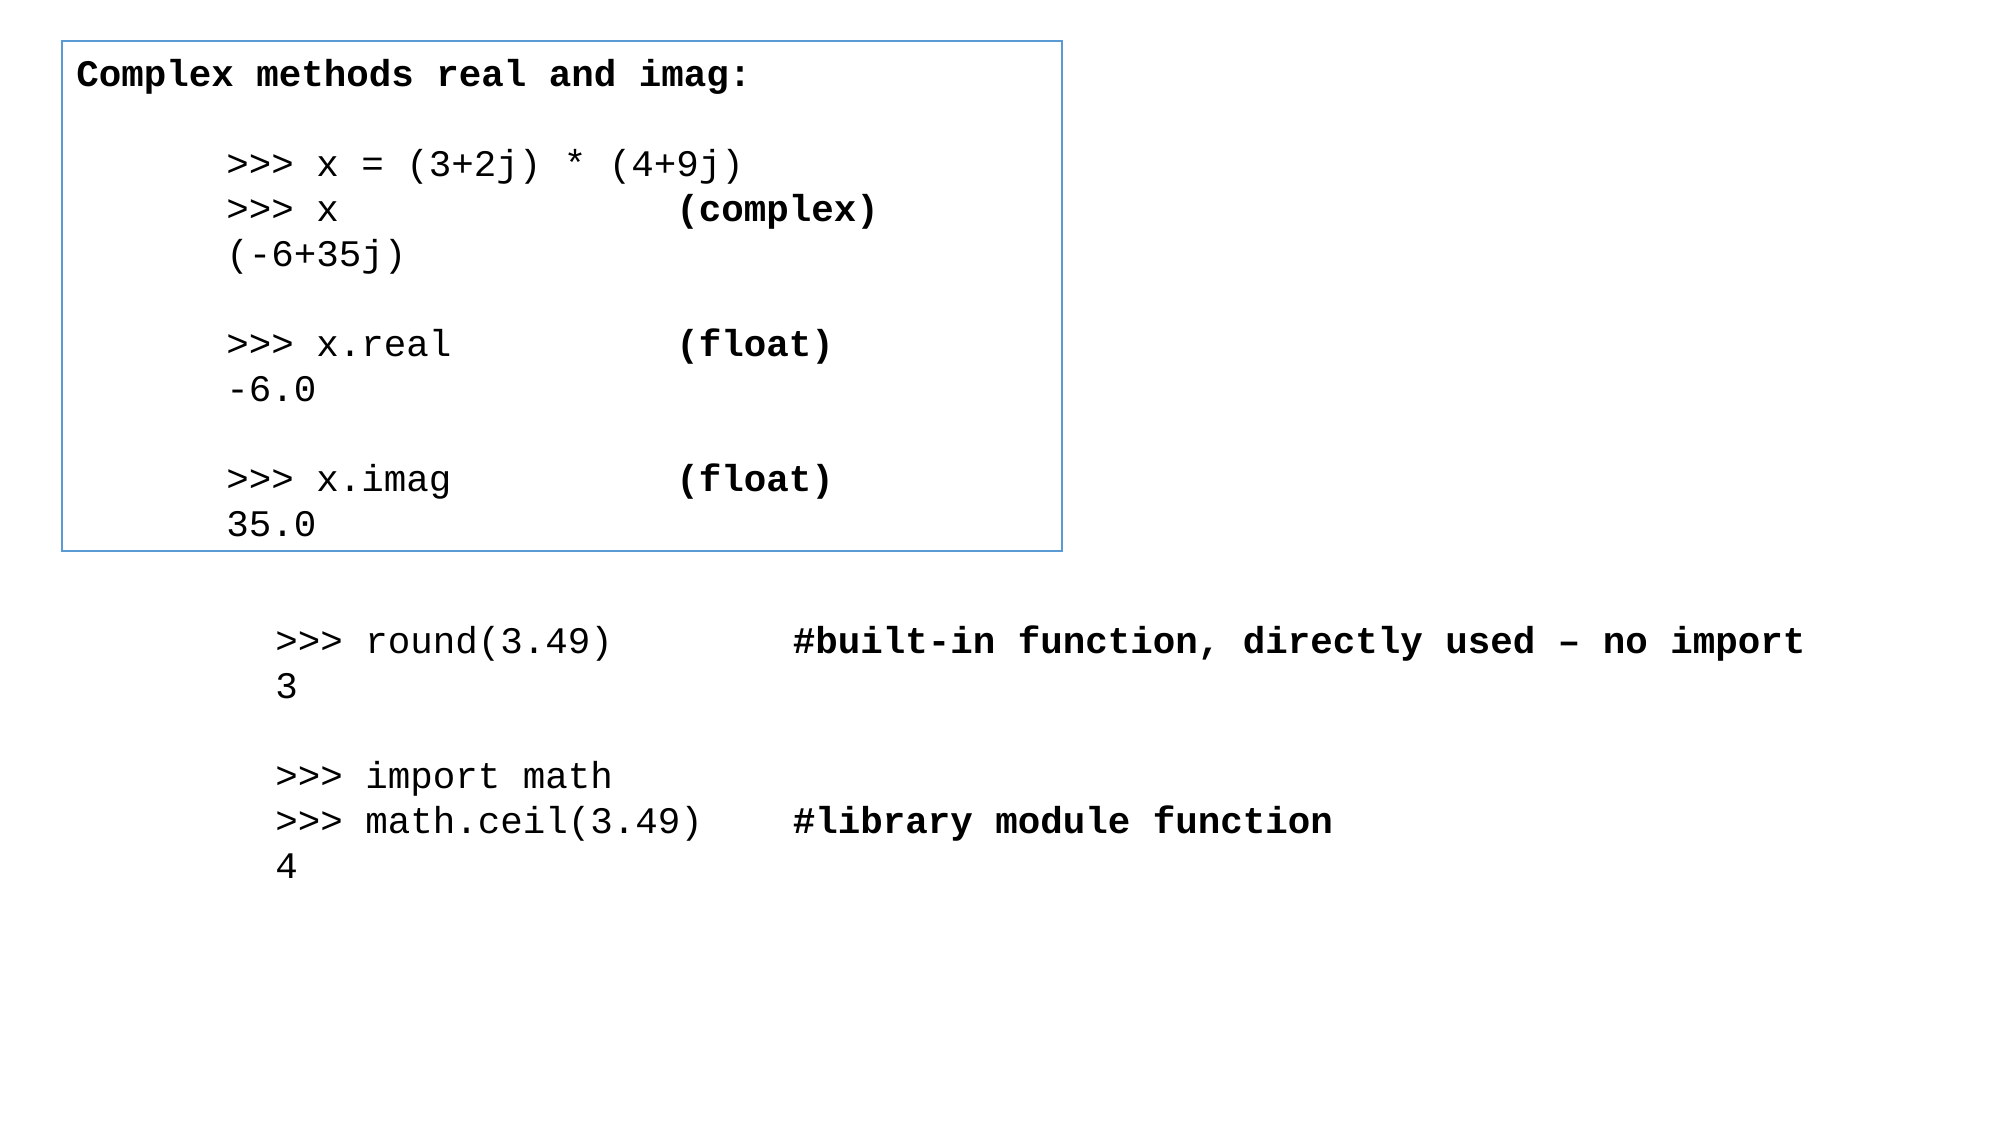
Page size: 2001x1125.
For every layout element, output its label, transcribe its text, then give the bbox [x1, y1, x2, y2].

text_box >>> round(3.49) #built-in function, directly used – no import 3 >>> import math >>> math.ceil(3.49) #library module function 4 [260, 608, 1863, 894]
text_box Complex methods real and imag: >>> x = (3+2j) * (4+9j) >>> x (complex) (-6+35j) >>> x.real (float) -6.0 >>> x.imag (float) 35.0 [61, 40, 1063, 552]
